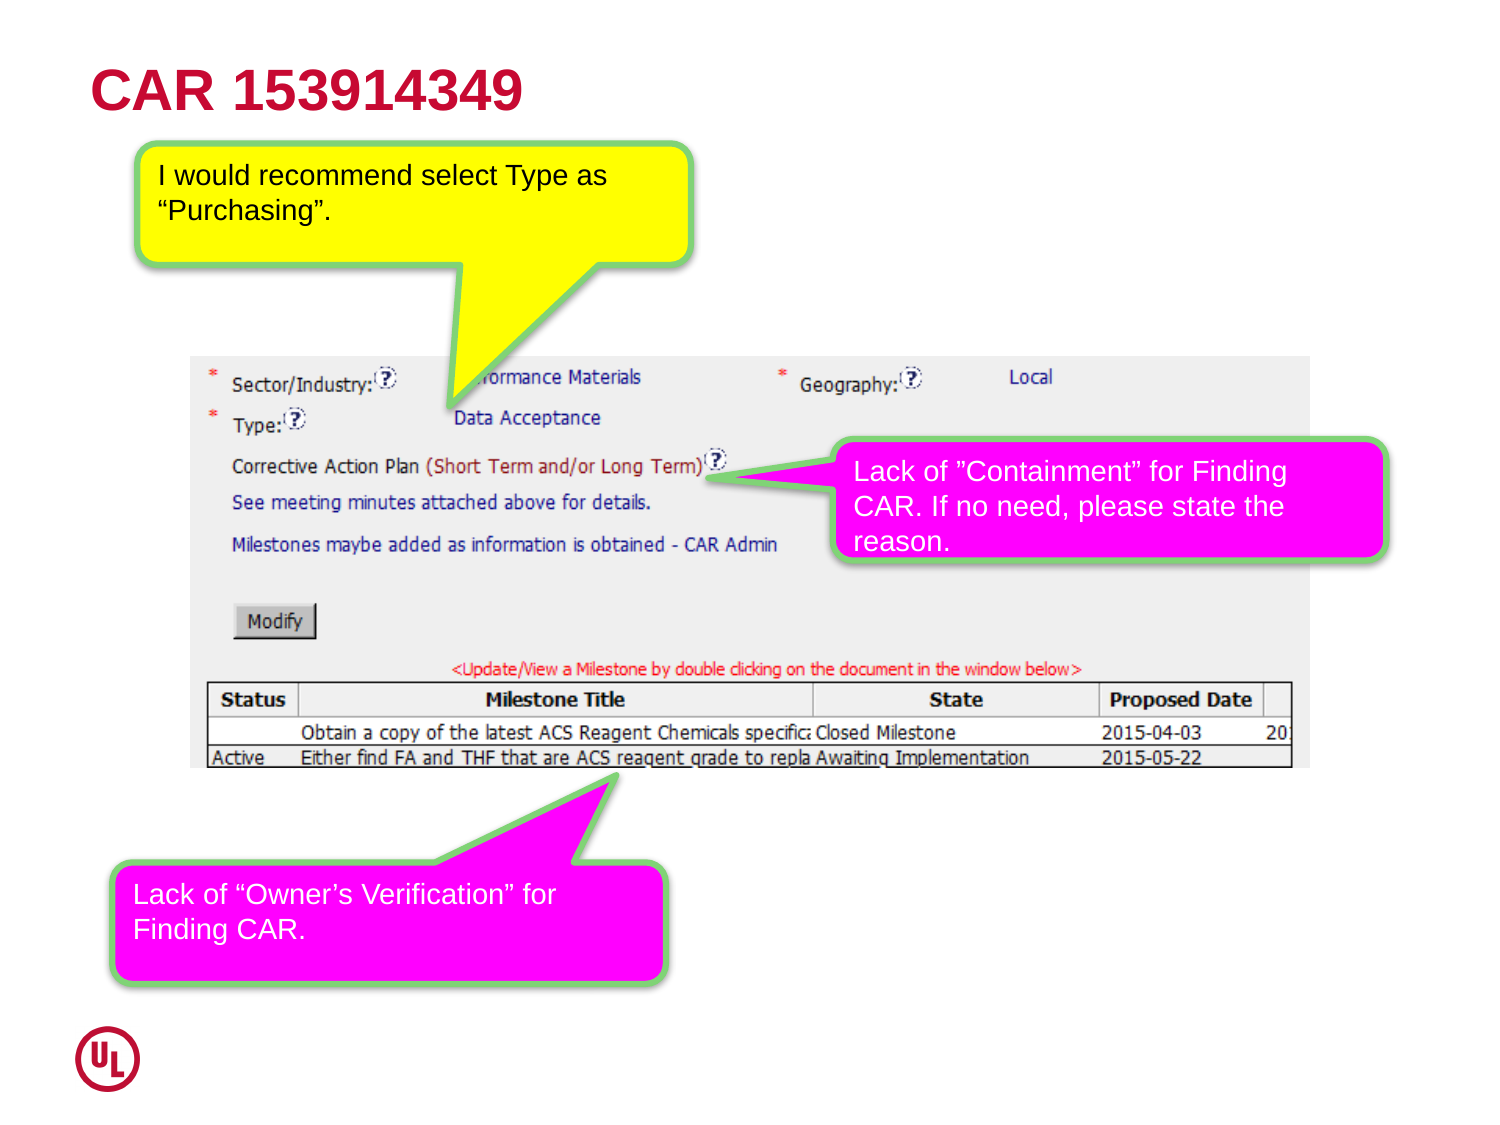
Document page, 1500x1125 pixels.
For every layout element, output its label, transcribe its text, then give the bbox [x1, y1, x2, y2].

text_box I would recommend select Type as “Purchasing”. [134, 140, 695, 355]
text_box Lack of “Owner’s Verification” for Finding CAR. [109, 776, 670, 988]
text_box Lack of ”Containment” for Finding CAR. If no need, please state the reason. [1313, 435, 1390, 564]
picture [190, 356, 1310, 769]
title CAR 153914349 [74, 44, 1426, 233]
picture [75, 1026, 140, 1092]
